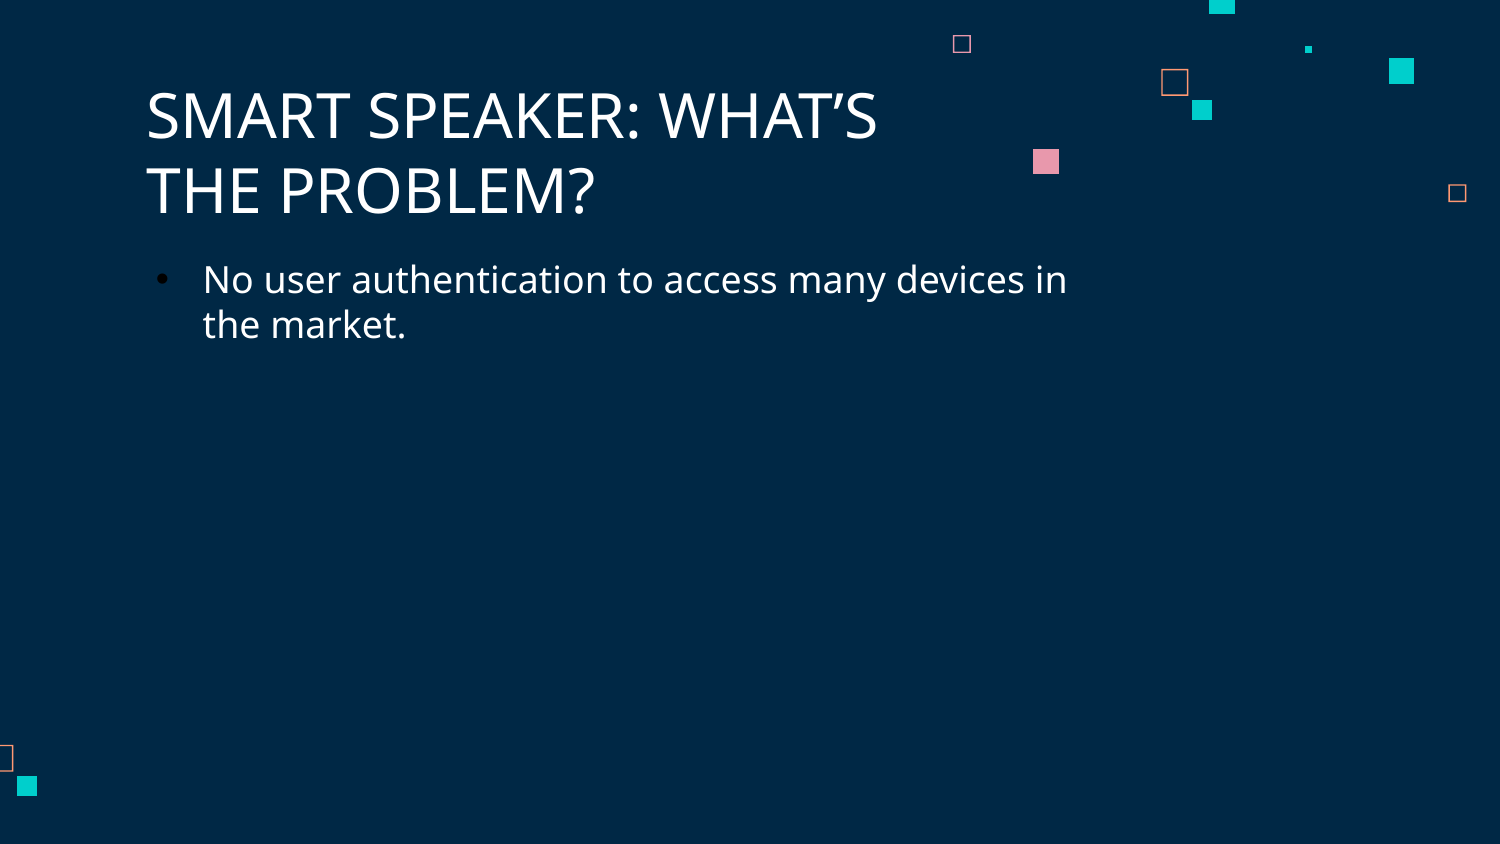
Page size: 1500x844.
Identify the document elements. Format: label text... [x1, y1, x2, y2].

title SMART SPEAKER: WHAT’S THE PROBLEM? [131, 146, 1017, 242]
text_box No user authentication to access many devices in the market. [140, 241, 1105, 605]
